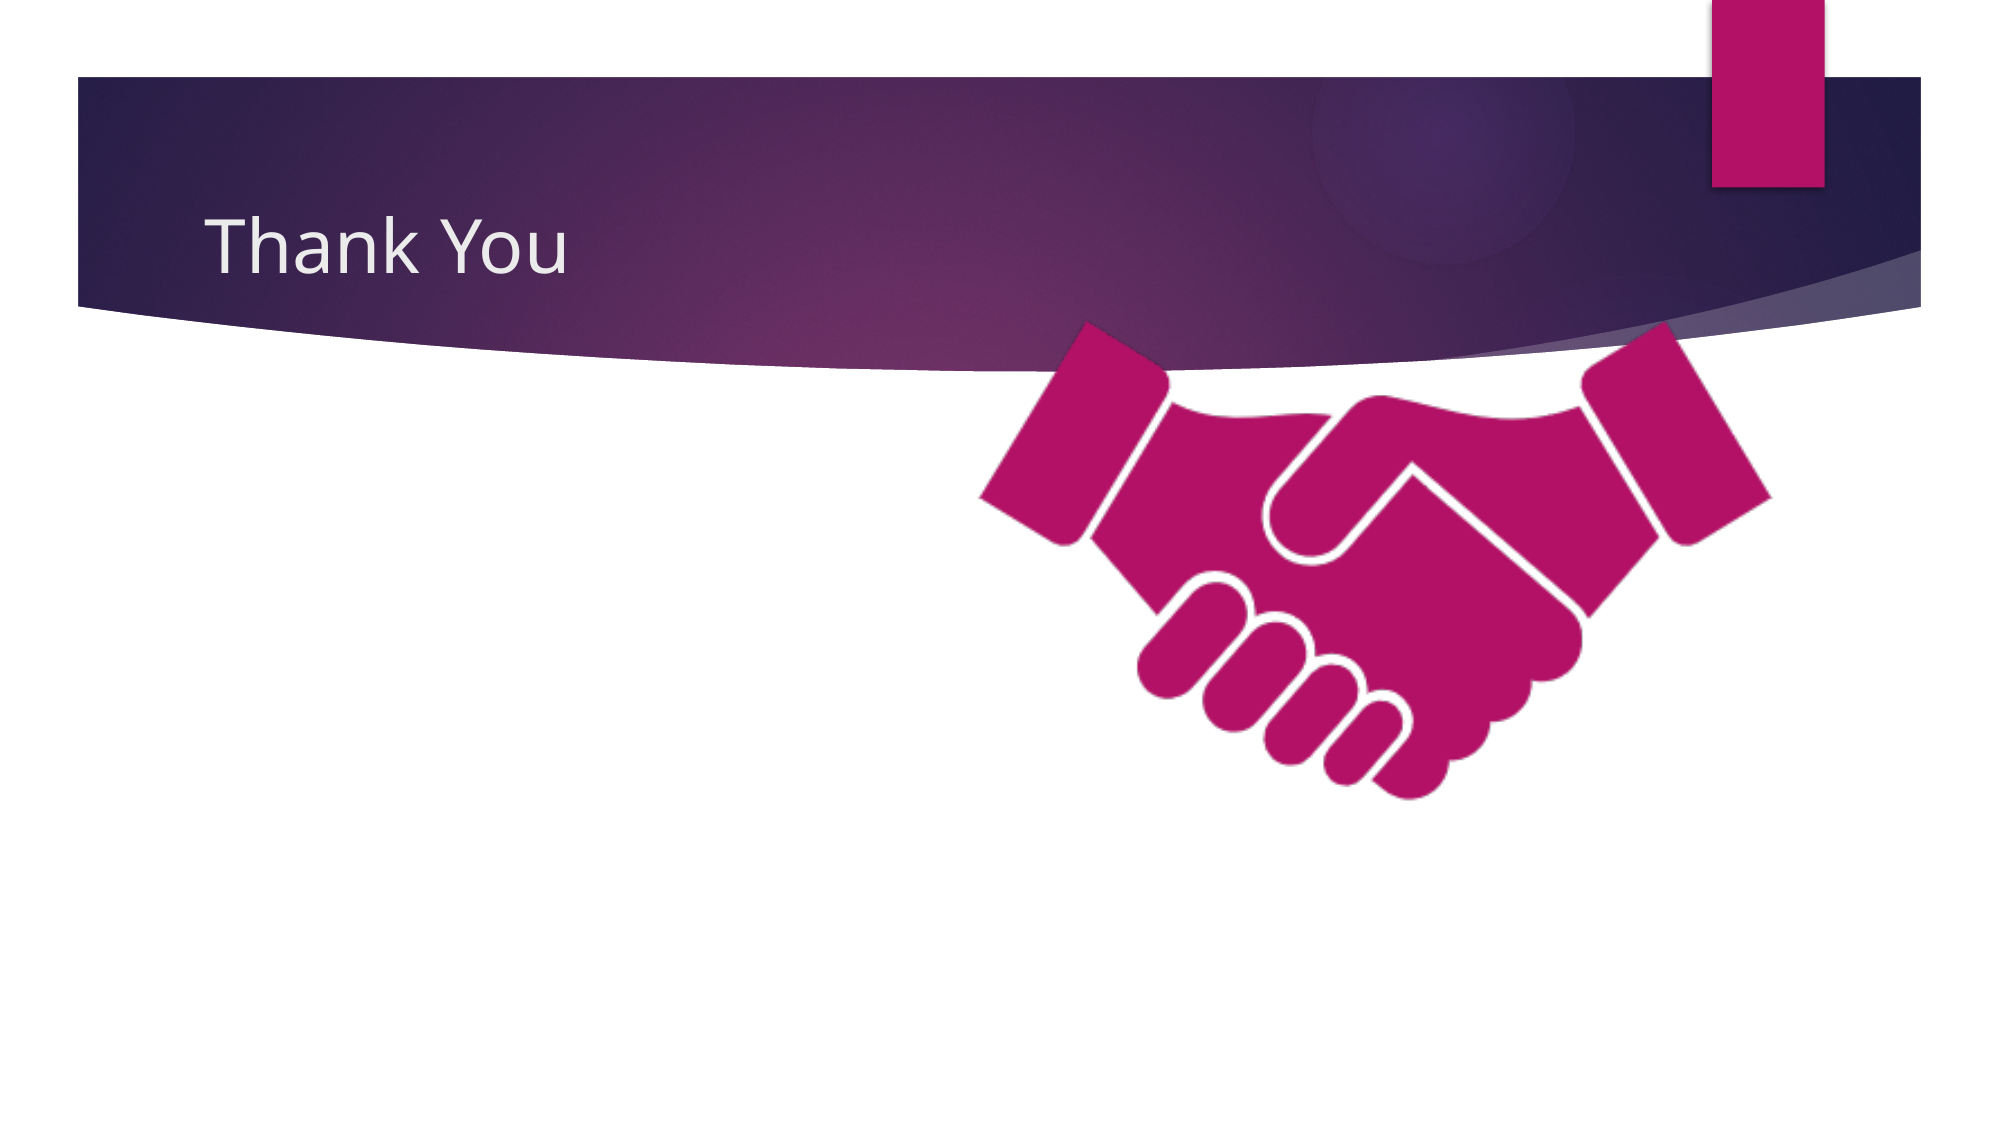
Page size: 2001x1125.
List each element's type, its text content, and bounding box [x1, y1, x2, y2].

picture [945, 131, 1808, 994]
title Thank You [189, 159, 673, 328]
